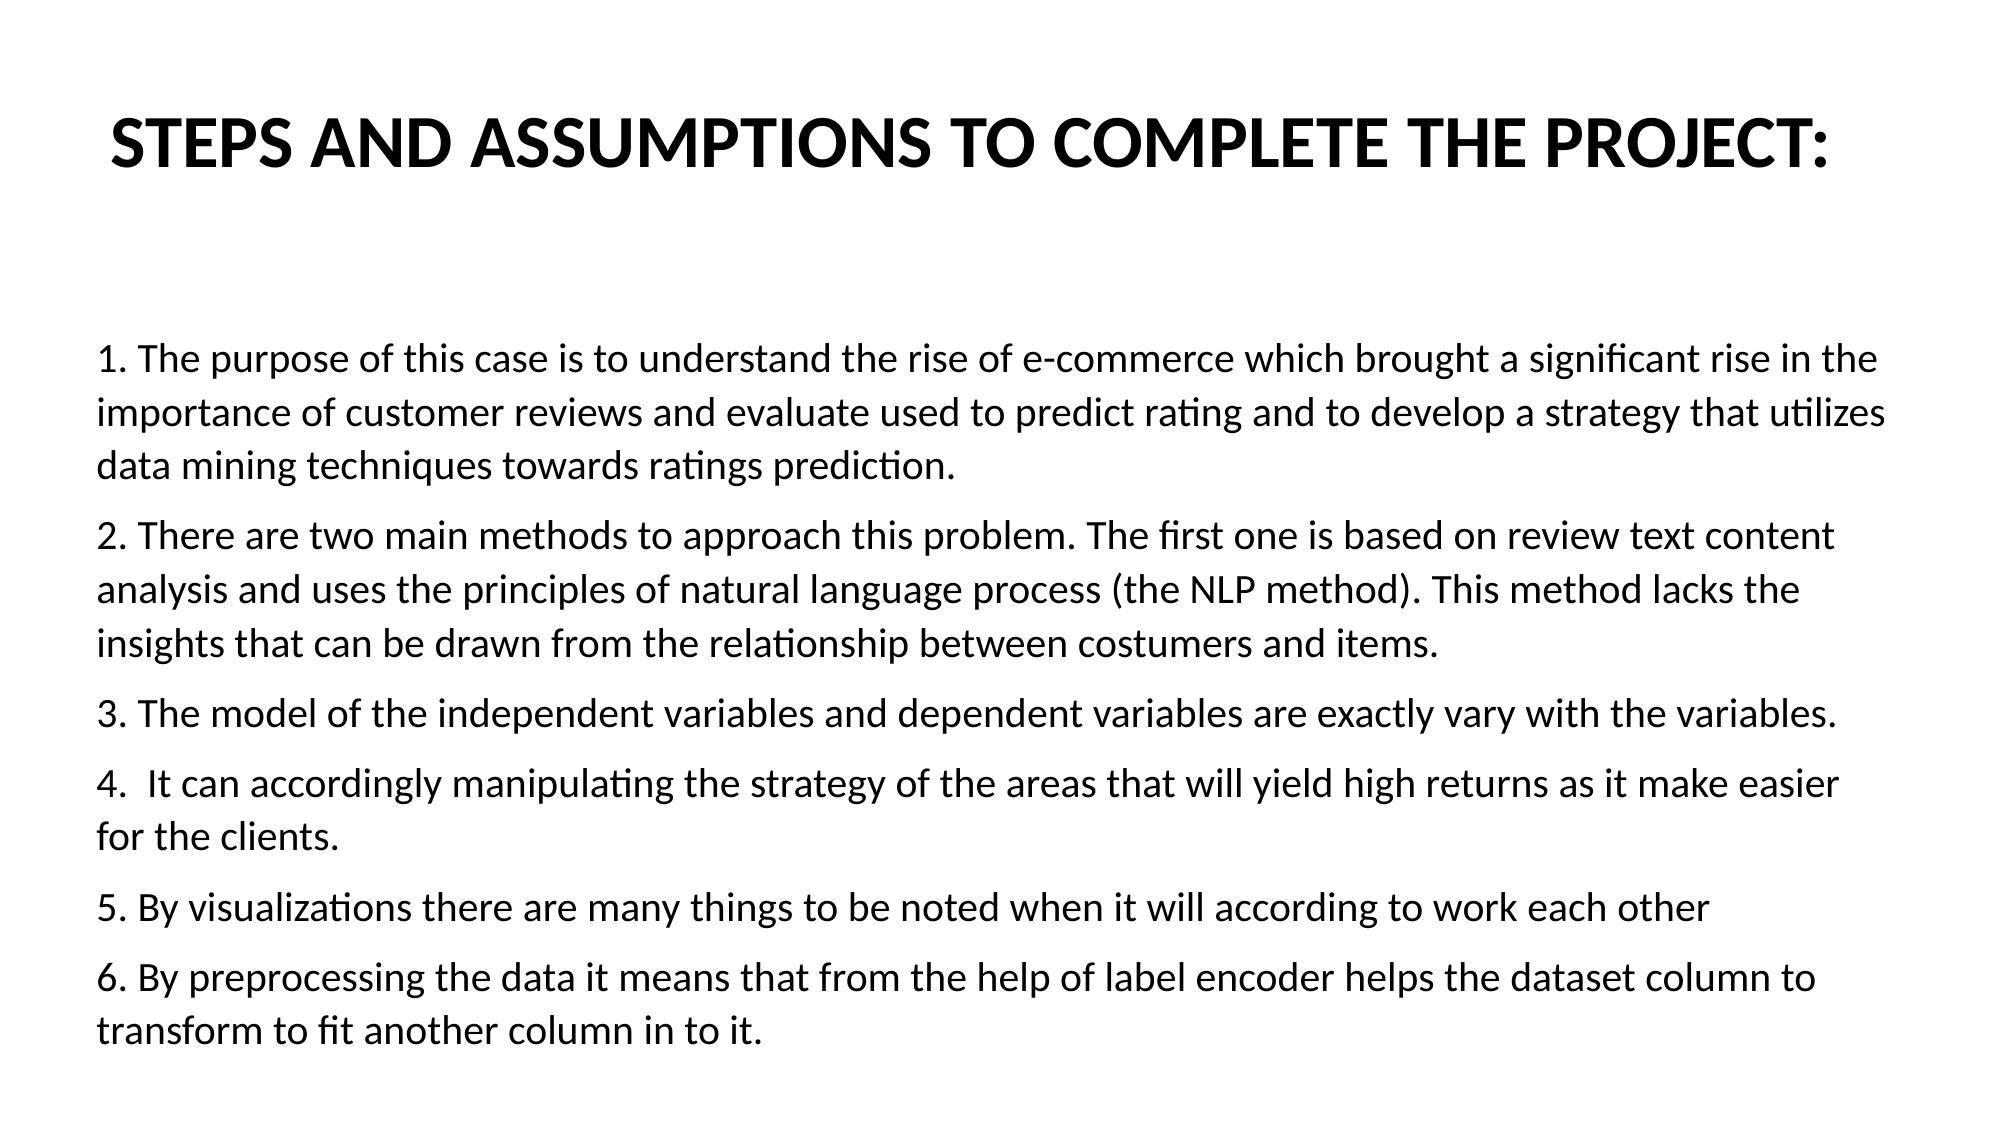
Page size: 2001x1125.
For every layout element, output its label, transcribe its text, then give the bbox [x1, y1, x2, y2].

text_box 1. The purpose of this case is to understand the rise of e-commerce which brought a significant rise in the importance of customer reviews and evaluate used to predict rating and to develop a strategy that utilizes data mining techniques towards ratings prediction. 2. There are two main methods to approach this problem. The first one is based on review text content analysis and uses the principles of natural language process (the NLP method). This method lacks the insights that can be drawn from the relationship between costumers and items. 3. The model of the independent variables and dependent variables are exactly vary with the variables. 4. It can accordingly manipulating the strategy of the areas that will yield high returns as it make easier for the clients. 5. By visualizations there are many things to be noted when it will according to work each other 6. By preprocessing the data it means that from the help of label encoder helps the dataset column to transform to fit another column in to it. [14, 320, 1931, 1061]
text_box STEPS AND ASSUMPTIONS TO COMPLETE THE PROJECT: [95, 84, 1849, 190]
